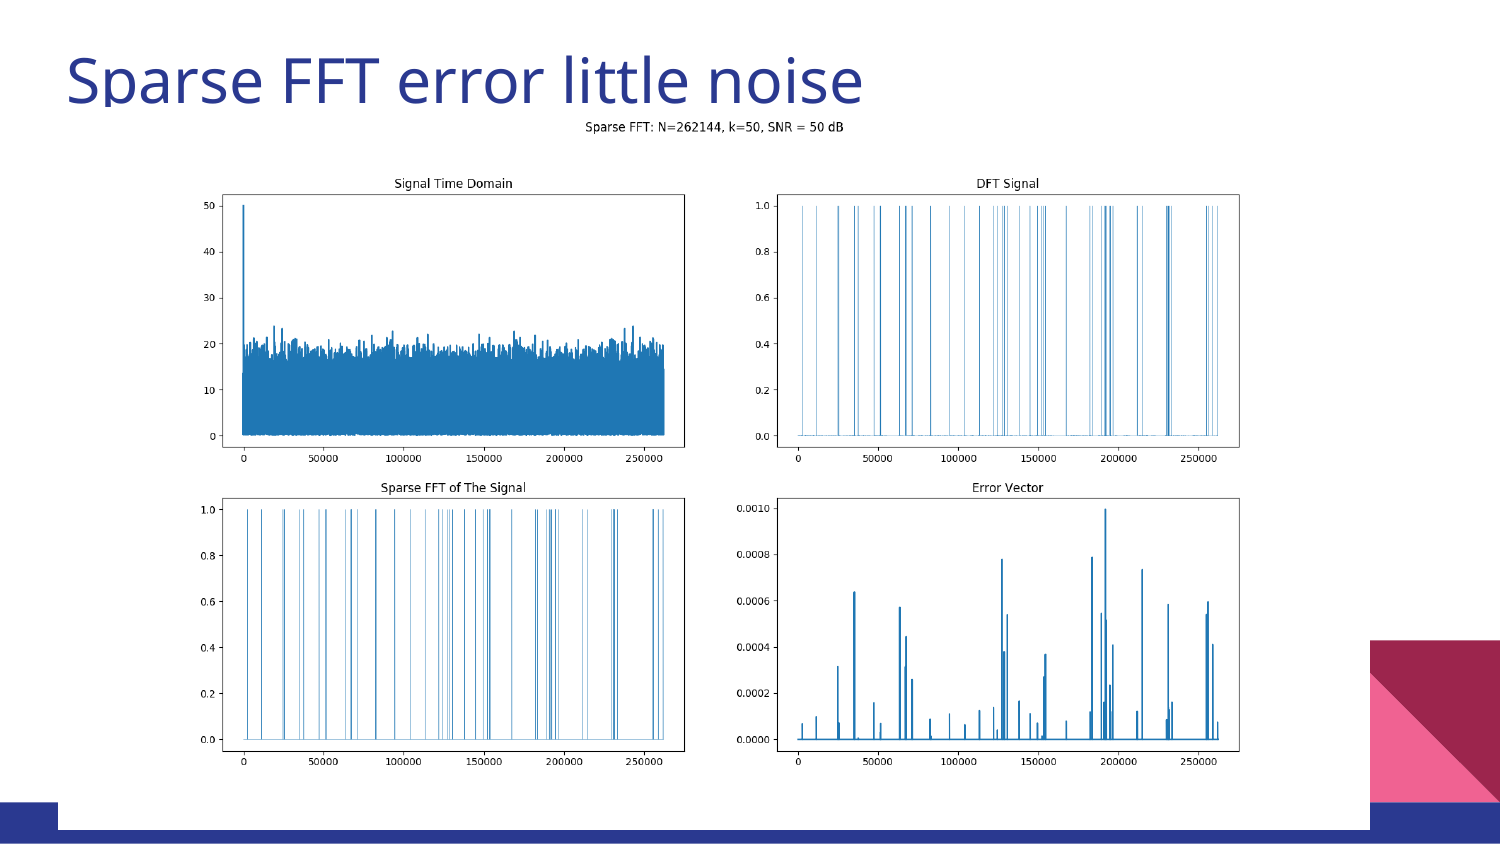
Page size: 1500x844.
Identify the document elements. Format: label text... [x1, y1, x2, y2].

picture [57, 106, 1370, 830]
title Sparse FFT error little noise [51, 25, 1449, 126]
